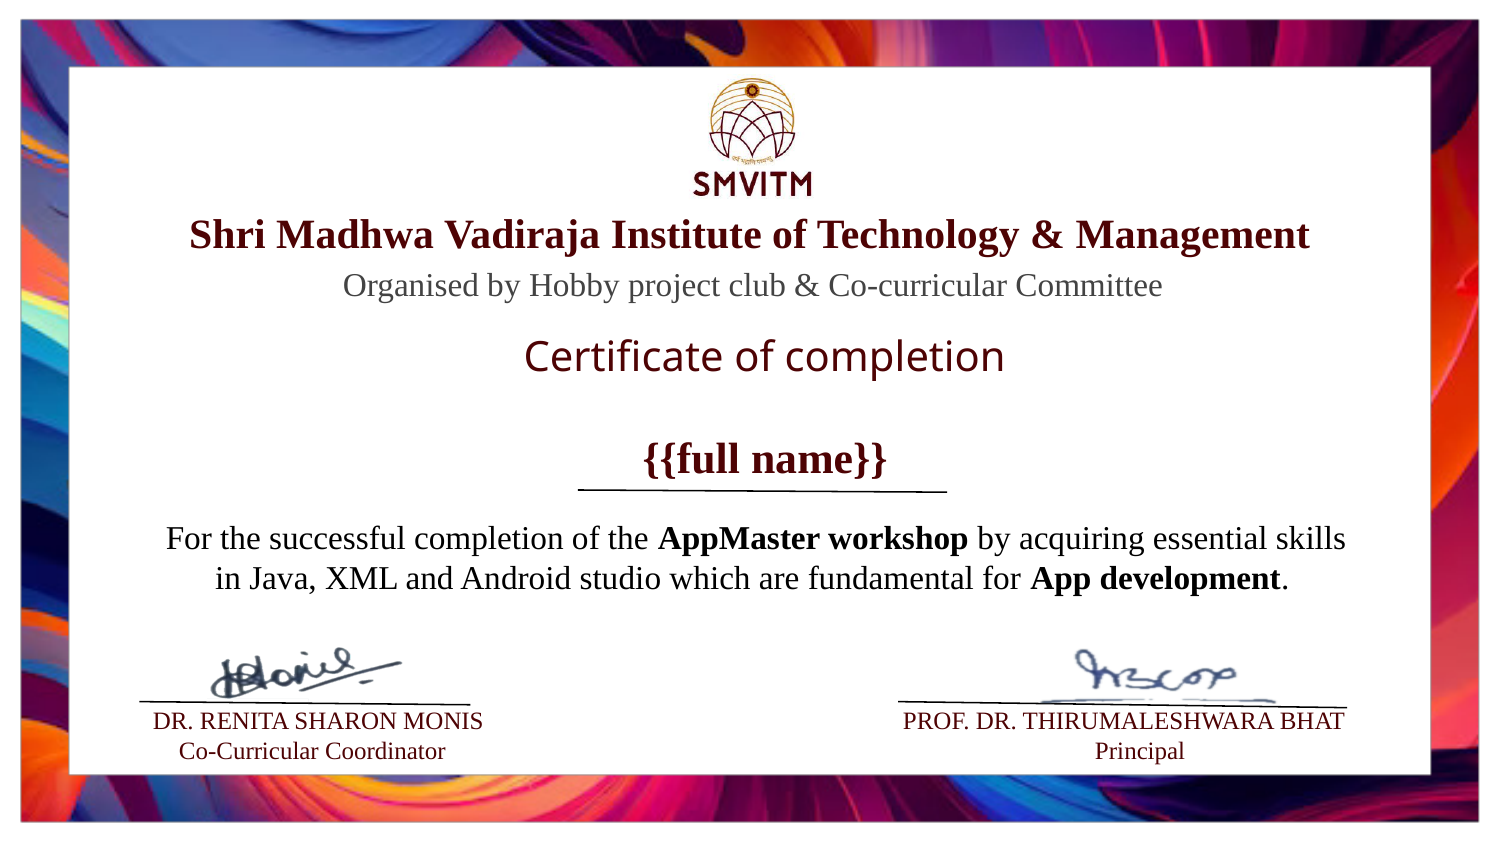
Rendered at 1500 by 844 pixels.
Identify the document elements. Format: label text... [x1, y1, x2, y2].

text_box Certificate of completion [213, 314, 1317, 371]
text_box DR. RENITA SHARON MONIS PROF. DR. THIRUMALESHWARA BHAT Co-Curricular Coordinator Principal [107, 689, 1391, 765]
picture [0, 0, 1500, 844]
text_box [577, 489, 948, 493]
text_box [139, 701, 201, 706]
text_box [1288, 701, 1348, 708]
text_box For the successful completion of the AppMaster workshop by acquiring essential skills in Java, XML and Android studio which are fundamental for App development. [139, 501, 1374, 602]
text_box {{full name}} [207, 421, 1324, 490]
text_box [897, 701, 1029, 708]
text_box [408, 701, 471, 706]
text_box Shri Madhwa Vadiraja Institute of Technology & Management [96, 191, 1404, 266]
text_box Organised by Hobby project club & Co-curricular Committee [195, 248, 1312, 305]
